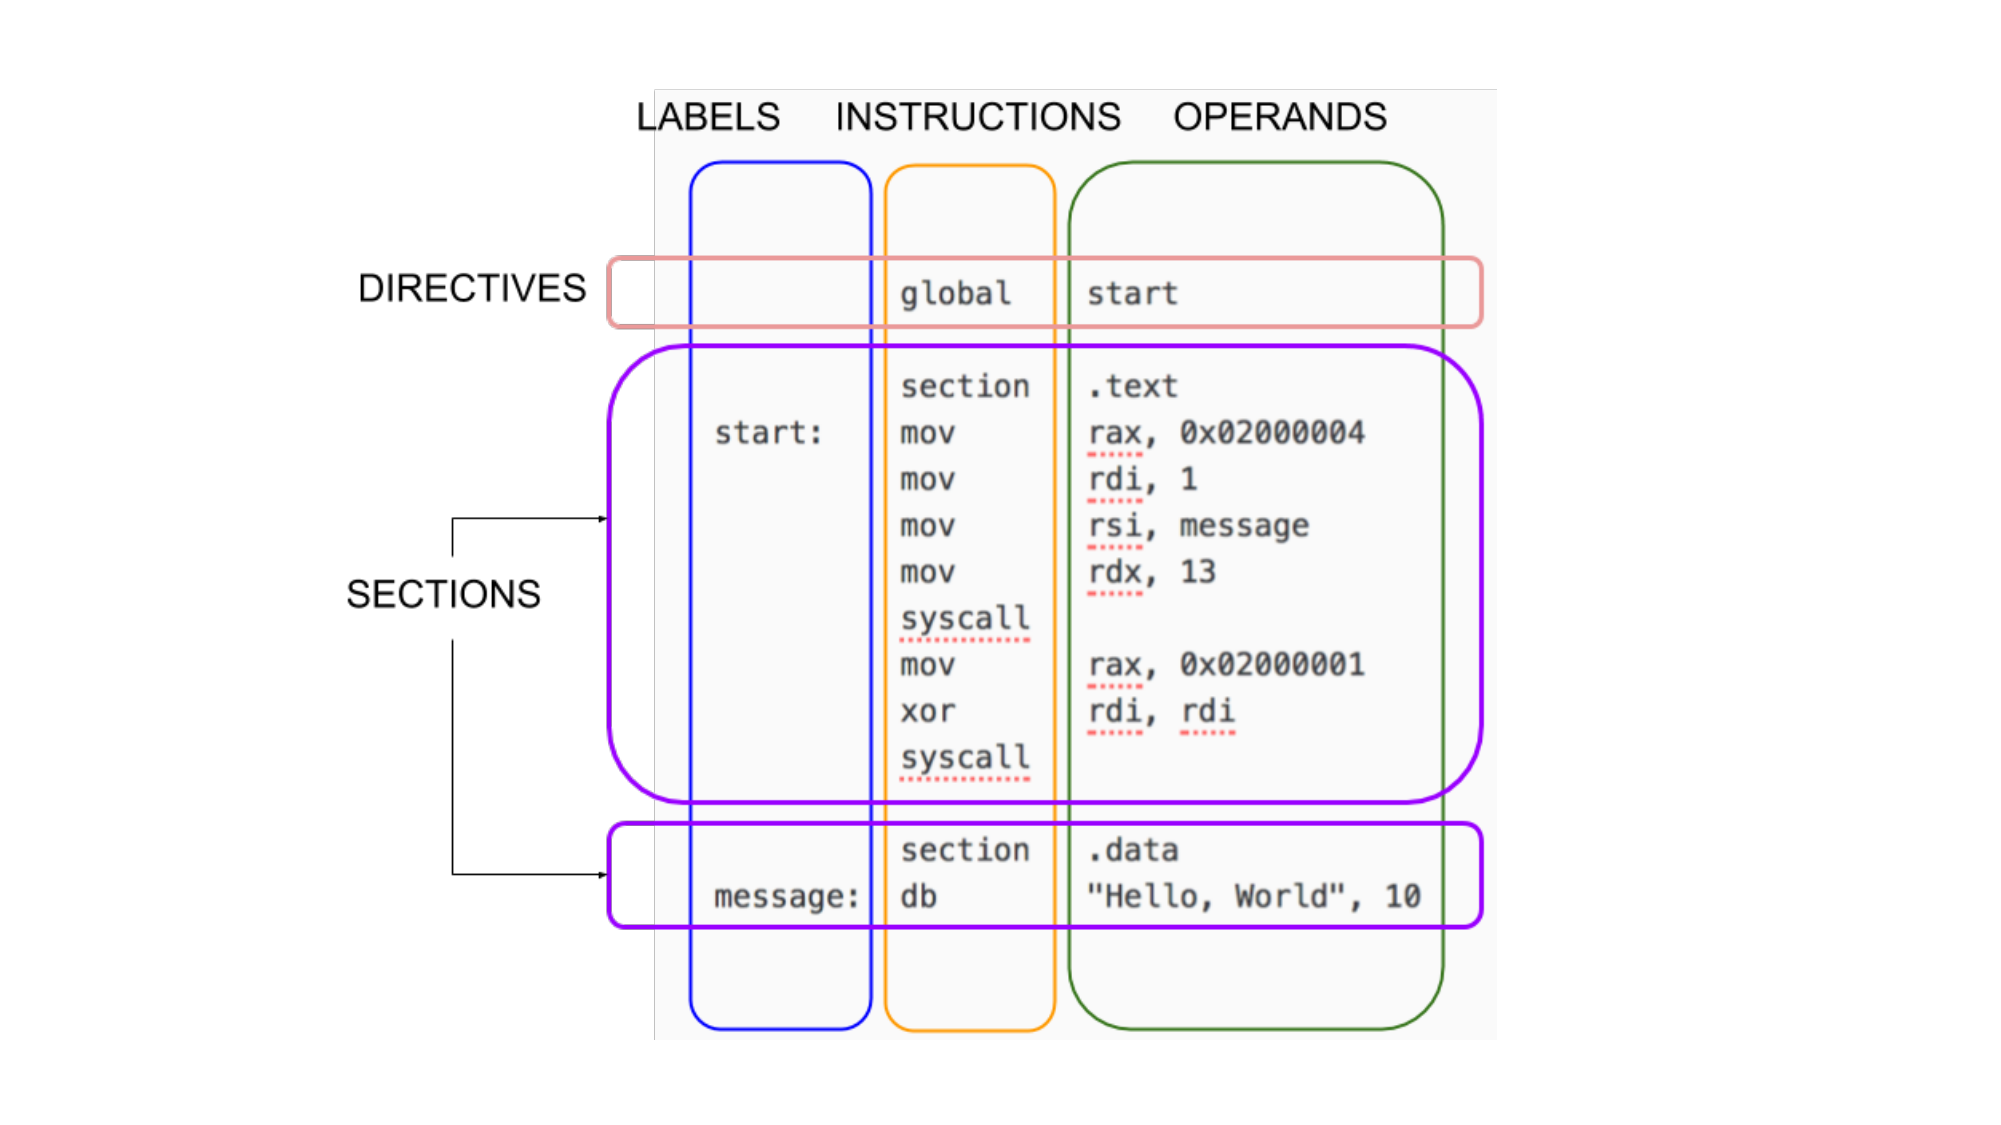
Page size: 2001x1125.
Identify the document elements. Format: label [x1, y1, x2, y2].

picture [336, 84, 1497, 1040]
